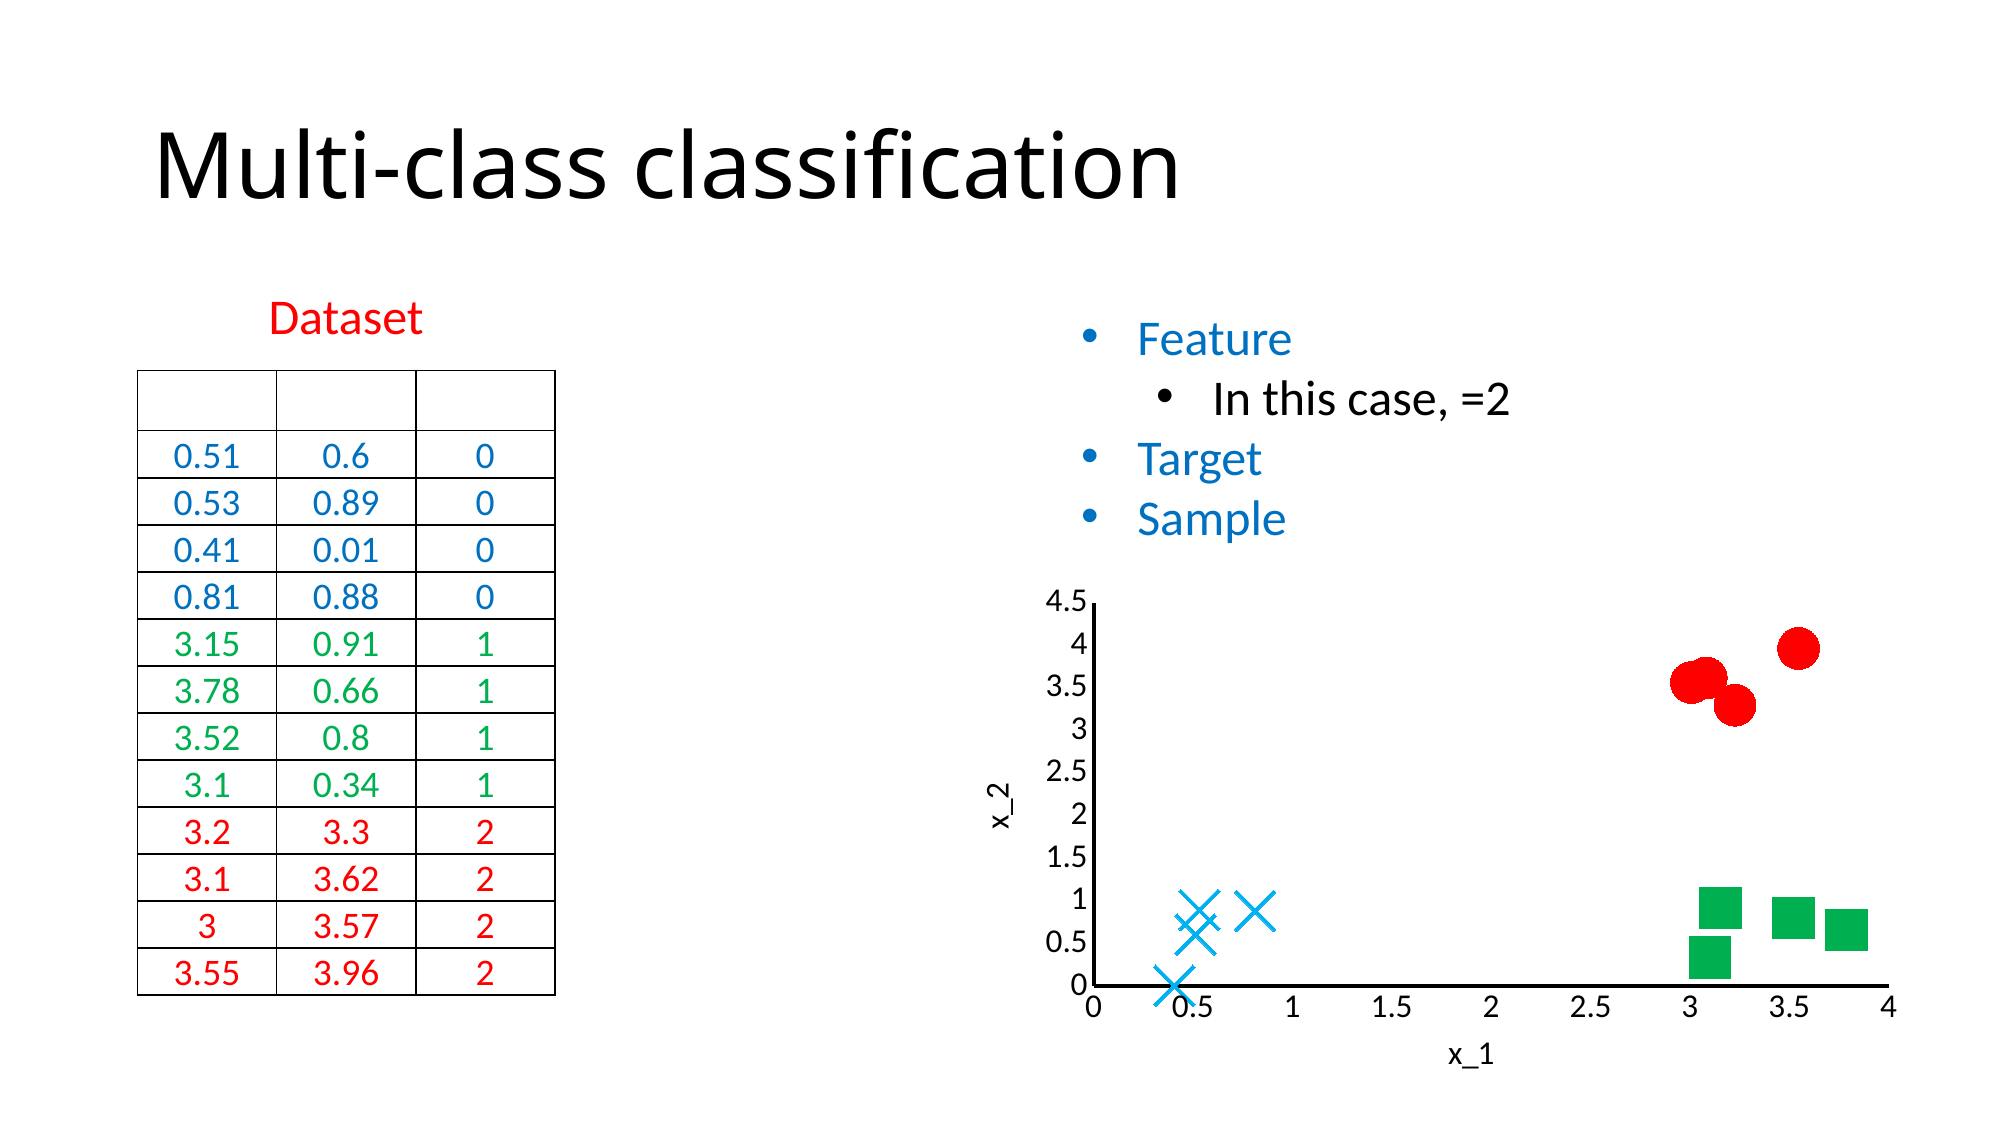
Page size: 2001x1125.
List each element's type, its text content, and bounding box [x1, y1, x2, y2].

text_box Dataset [253, 277, 439, 352]
chart [964, 578, 1926, 1083]
title Multi-class classification [137, 59, 1863, 278]
